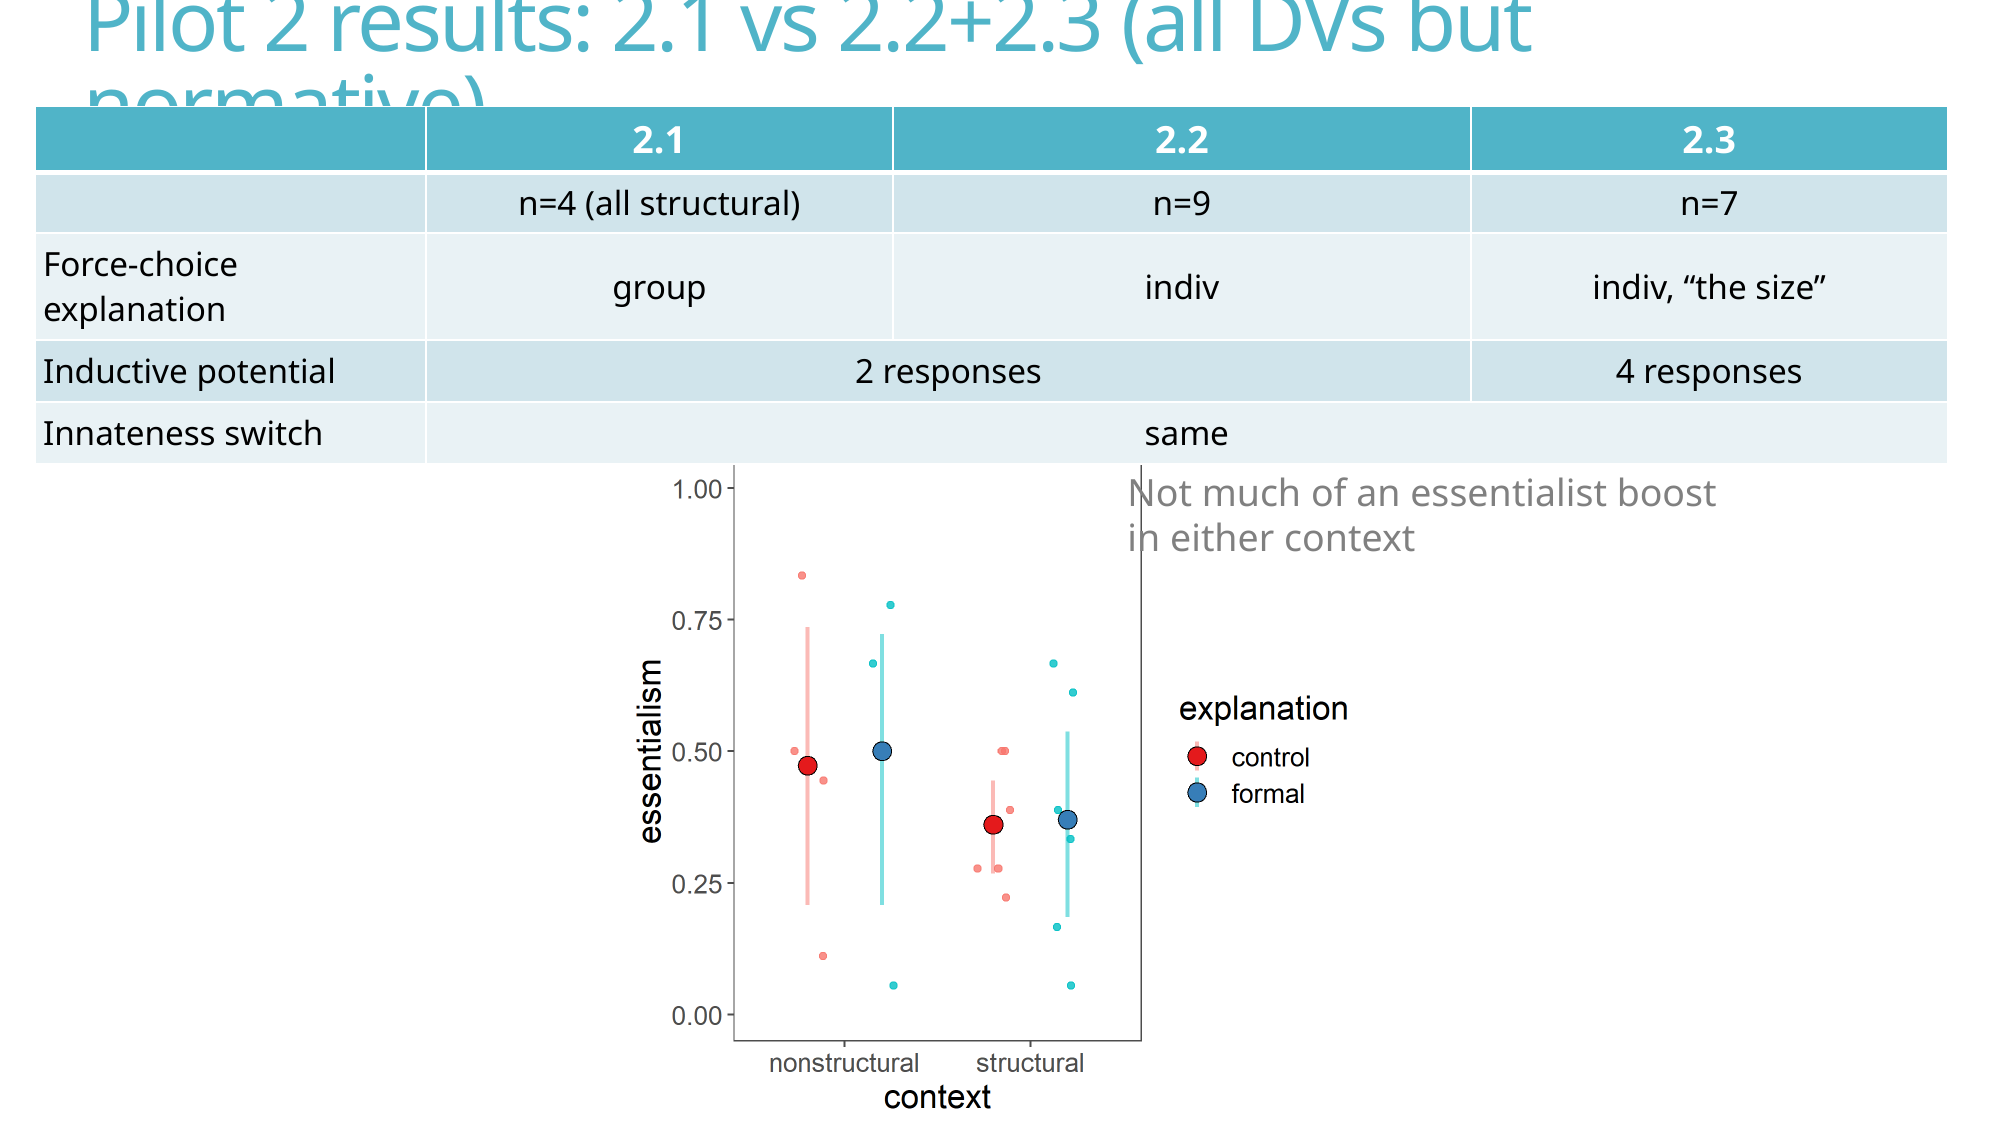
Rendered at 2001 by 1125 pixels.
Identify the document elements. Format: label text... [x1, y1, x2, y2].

table_cell Force-choice explanation [36, 234, 425, 339]
table_cell indiv [894, 234, 1470, 339]
table_header 2.3 [1472, 107, 1947, 170]
table_cell 4 responses [1472, 341, 1947, 401]
table_cell Innateness switch [36, 403, 425, 463]
table_cell n=7 [1472, 175, 1947, 232]
table_cell n=9 [894, 175, 1470, 232]
table_header 2.2 [894, 107, 1470, 170]
text_box Not much of an essentialist boost in either context [1374, 461, 1733, 567]
table_cell n=4 (all structural) [427, 175, 892, 232]
table_cell indiv, “the size” [1472, 234, 1947, 339]
table_cell 2 responses [427, 341, 1470, 401]
table_cell group [427, 234, 892, 339]
table_cell [36, 175, 425, 232]
title Pilot 2 results: 2.1 vs 2.2+2.3 (all DVs but normative) [68, 0, 1836, 106]
table_header 2.1 [427, 107, 892, 170]
table_cell same [427, 403, 1947, 463]
table_cell Inductive potential [36, 341, 425, 401]
picture [622, 449, 1374, 1125]
table_header [36, 107, 425, 170]
